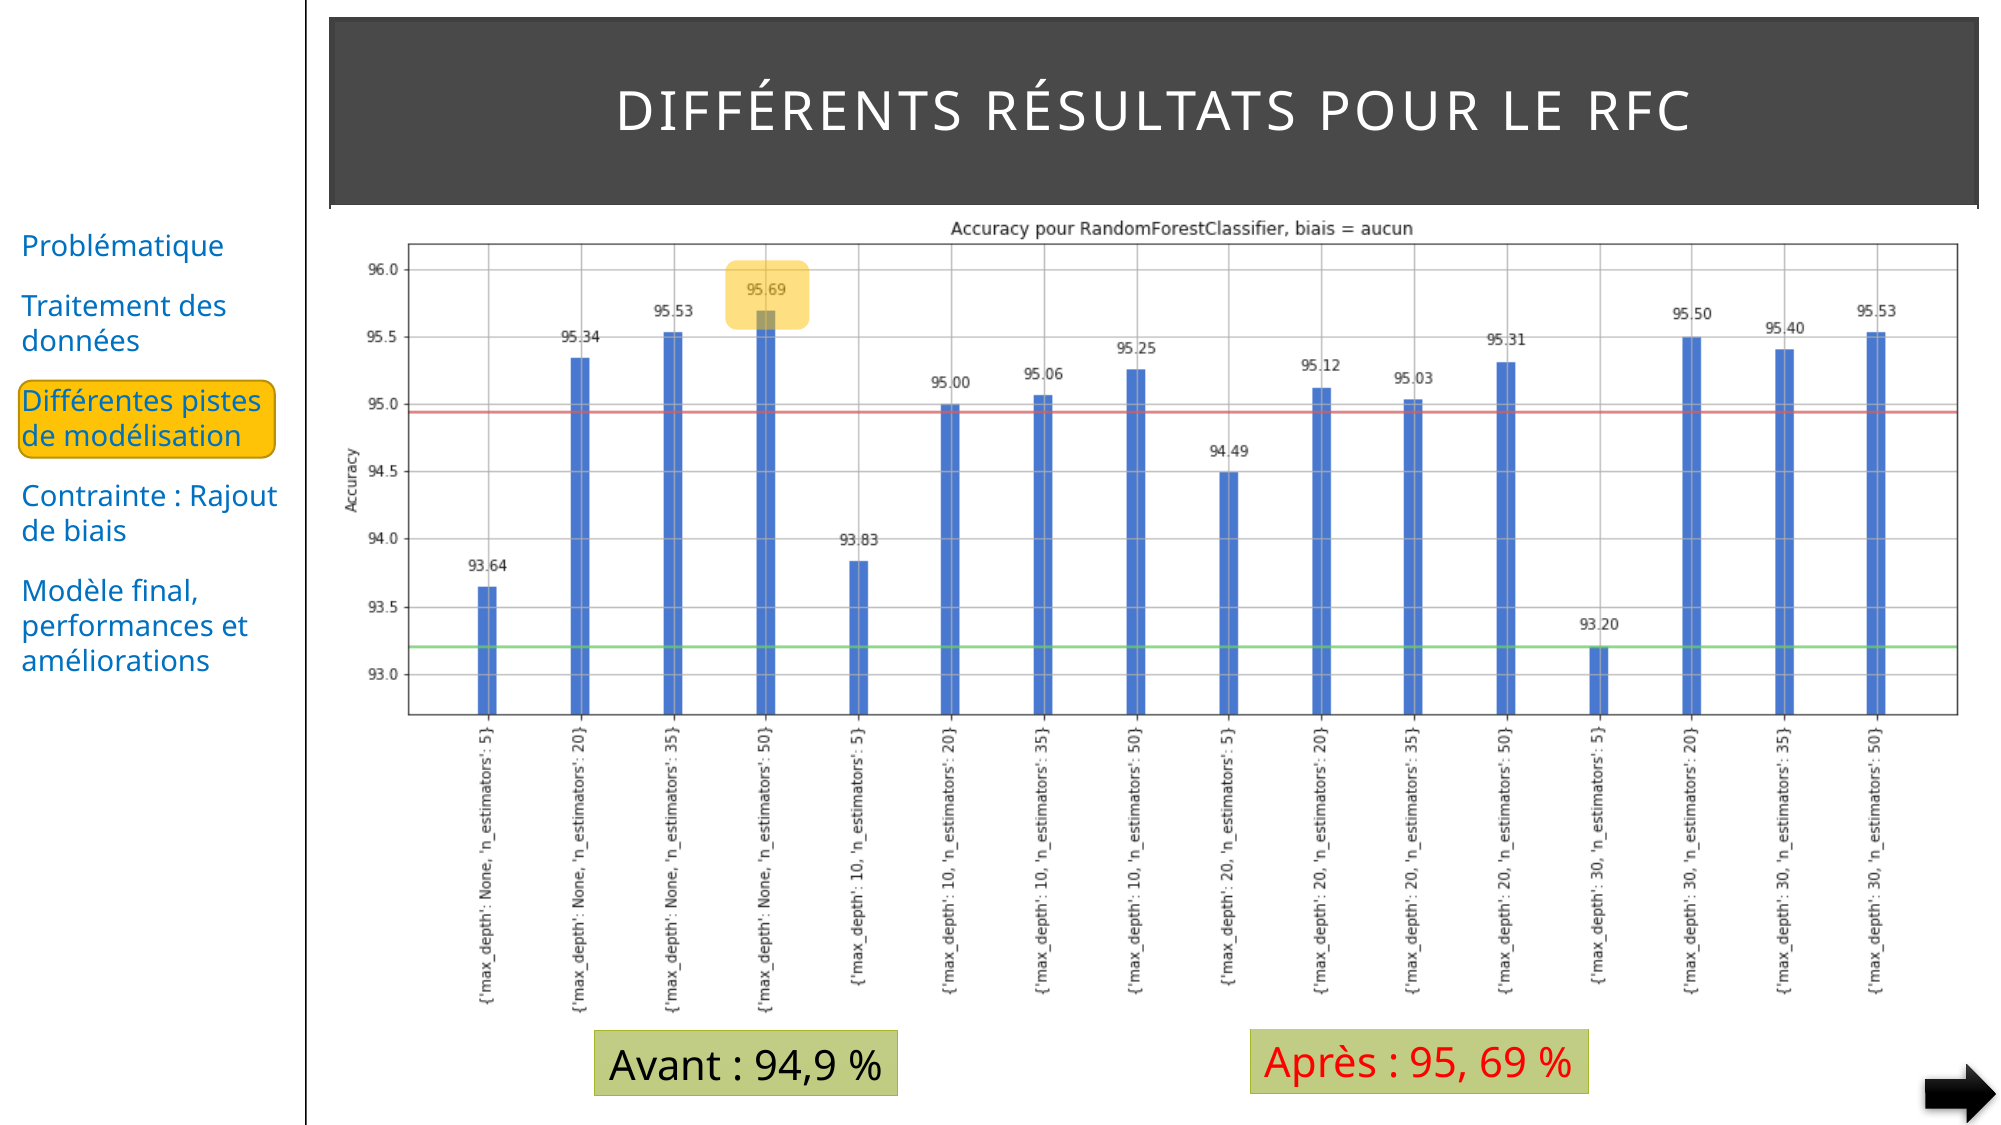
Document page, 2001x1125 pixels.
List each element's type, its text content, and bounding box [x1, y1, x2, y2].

title Différents résultats pour le rfc [329, 17, 1979, 209]
text_box Avant : 94,9 % [594, 1030, 898, 1096]
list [331, 205, 1977, 1029]
text_box Après : 95, 69 % [1250, 1029, 1589, 1094]
text_box [1925, 1064, 1997, 1124]
